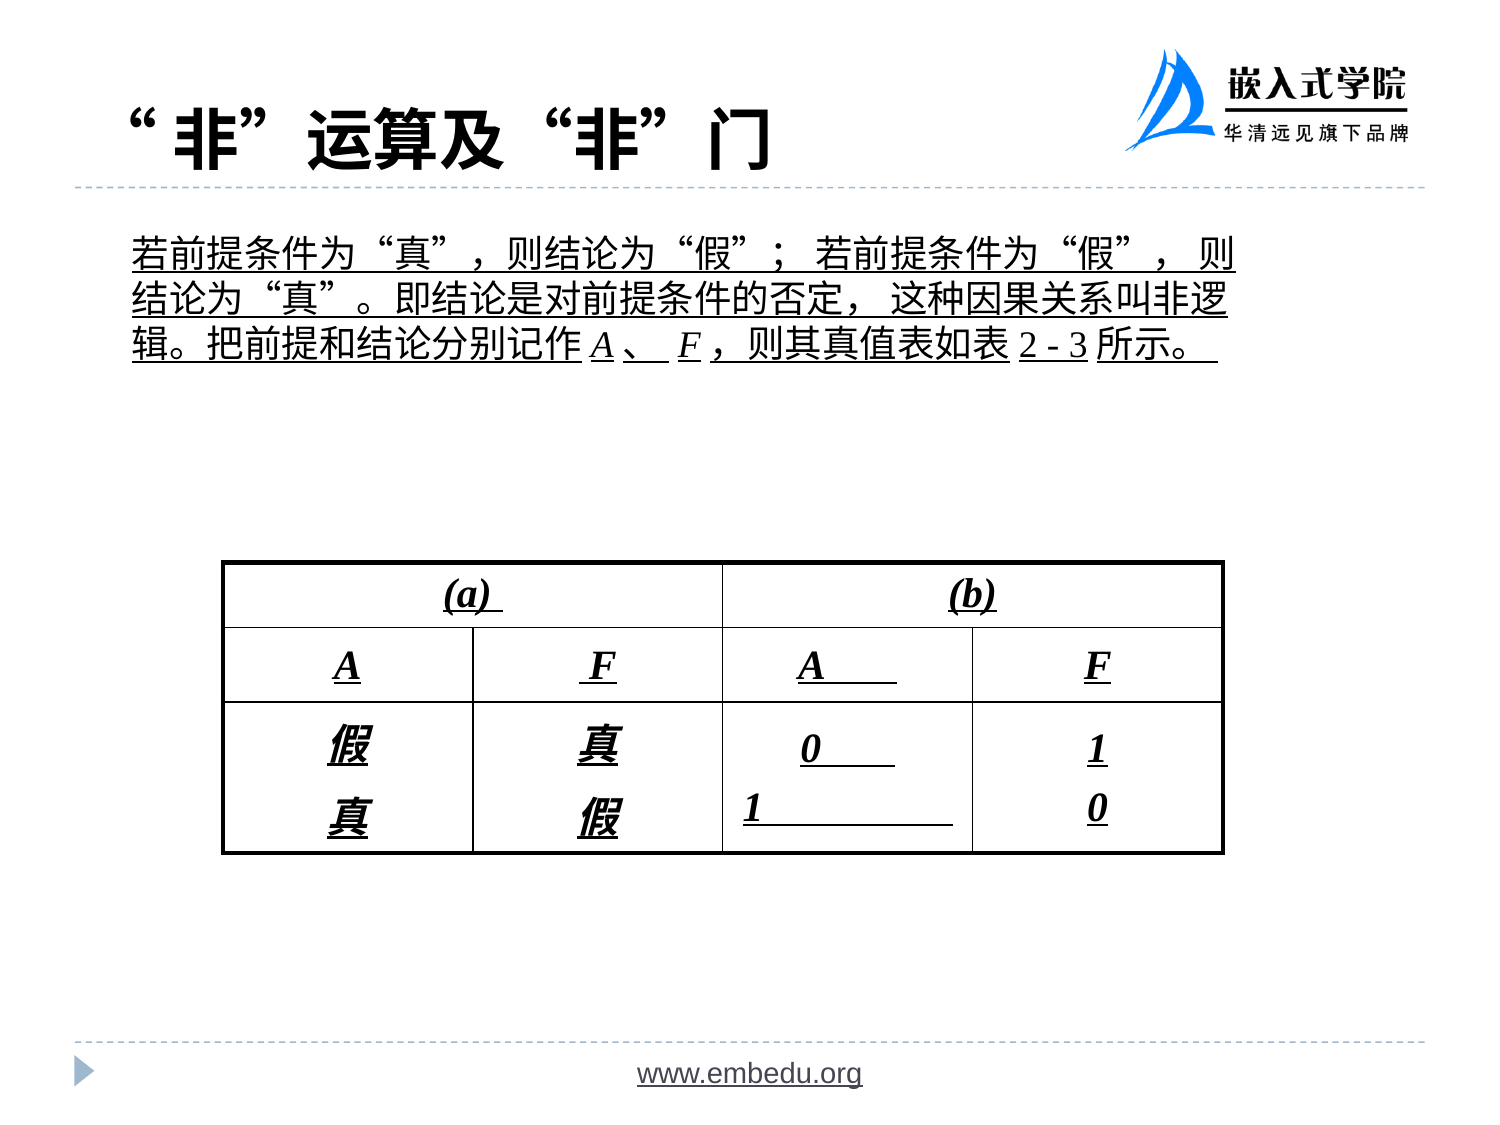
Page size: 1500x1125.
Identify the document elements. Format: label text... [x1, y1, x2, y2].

table_cell 1 0 [973, 703, 1221, 851]
title “非”运算及“非”门 [74, 87, 1426, 188]
table_cell A [723, 628, 972, 701]
table_cell 真 假 [474, 703, 722, 851]
table_cell 0 1 [723, 703, 972, 851]
table_cell F [973, 628, 1221, 701]
table_header (b) [723, 565, 1221, 627]
footer www.embedu.org [512, 1046, 988, 1125]
table_cell 假 真 [225, 703, 472, 851]
text_box 若前提条件为“真”，则结论为“假”； 若前提条件为“假”， 则结论为“真”。即结论是对前提条件的否定， 这种因果关系叫非逻辑。把前提和结论分别记作A、 F，则其真值表如表2 - 3所示。 [117, 222, 1266, 373]
picture [1125, 49, 1408, 87]
table_header (a) [225, 565, 722, 627]
table_cell A [225, 628, 472, 701]
table_cell F [474, 628, 722, 701]
